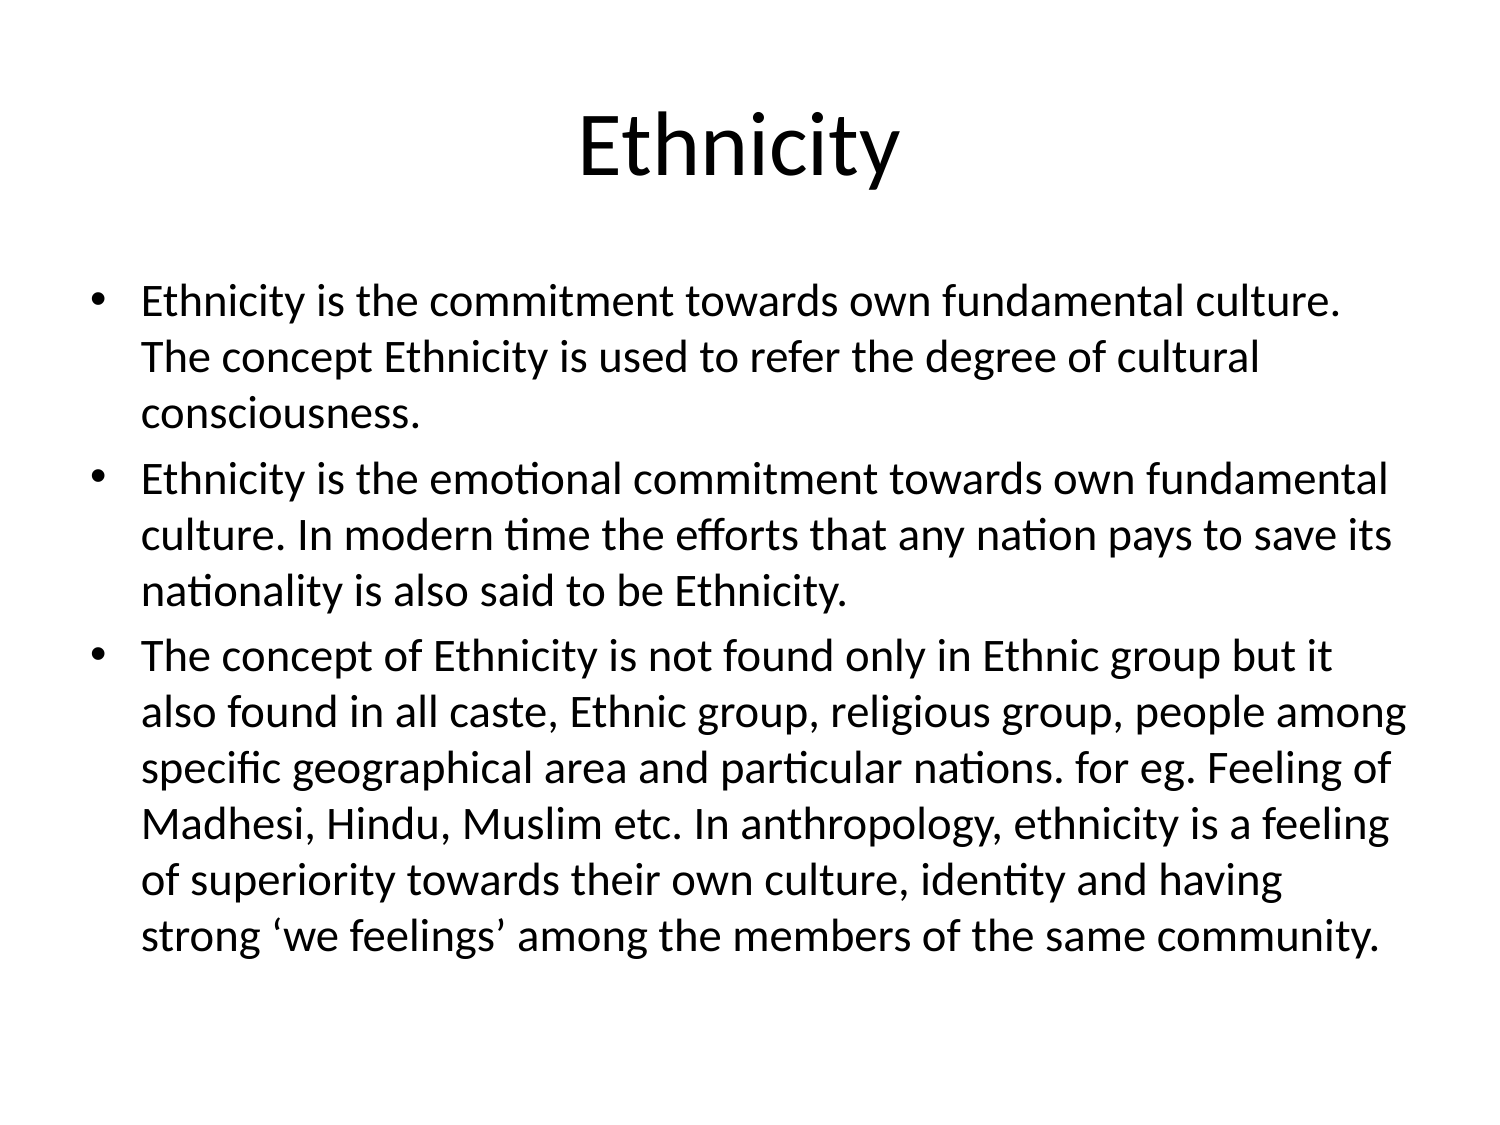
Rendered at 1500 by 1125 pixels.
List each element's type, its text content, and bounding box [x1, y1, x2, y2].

title Ethnicity [75, 45, 1425, 233]
list Ethnicity is the commitment towards own fundamental culture. The concept Ethnicity is used to refer the degree of cultural consciousness. Ethnicity is the emotional commitment towards own fundamental culture. In modern time the efforts that any nation pays to save its nationality is also said to be Ethnicity. The concept of Ethnicity is not found only in Ethnic group but it also found in all caste, Ethnic group, religious group, people among specific geographical area and particular nations. for eg. Feeling of Madhesi, Hindu, Muslim etc. In anthropology, ethnicity is a feeling of superiority towards their own culture, identity and having strong ‘we feelings’ among the members of the same community. [75, 262, 1425, 1005]
